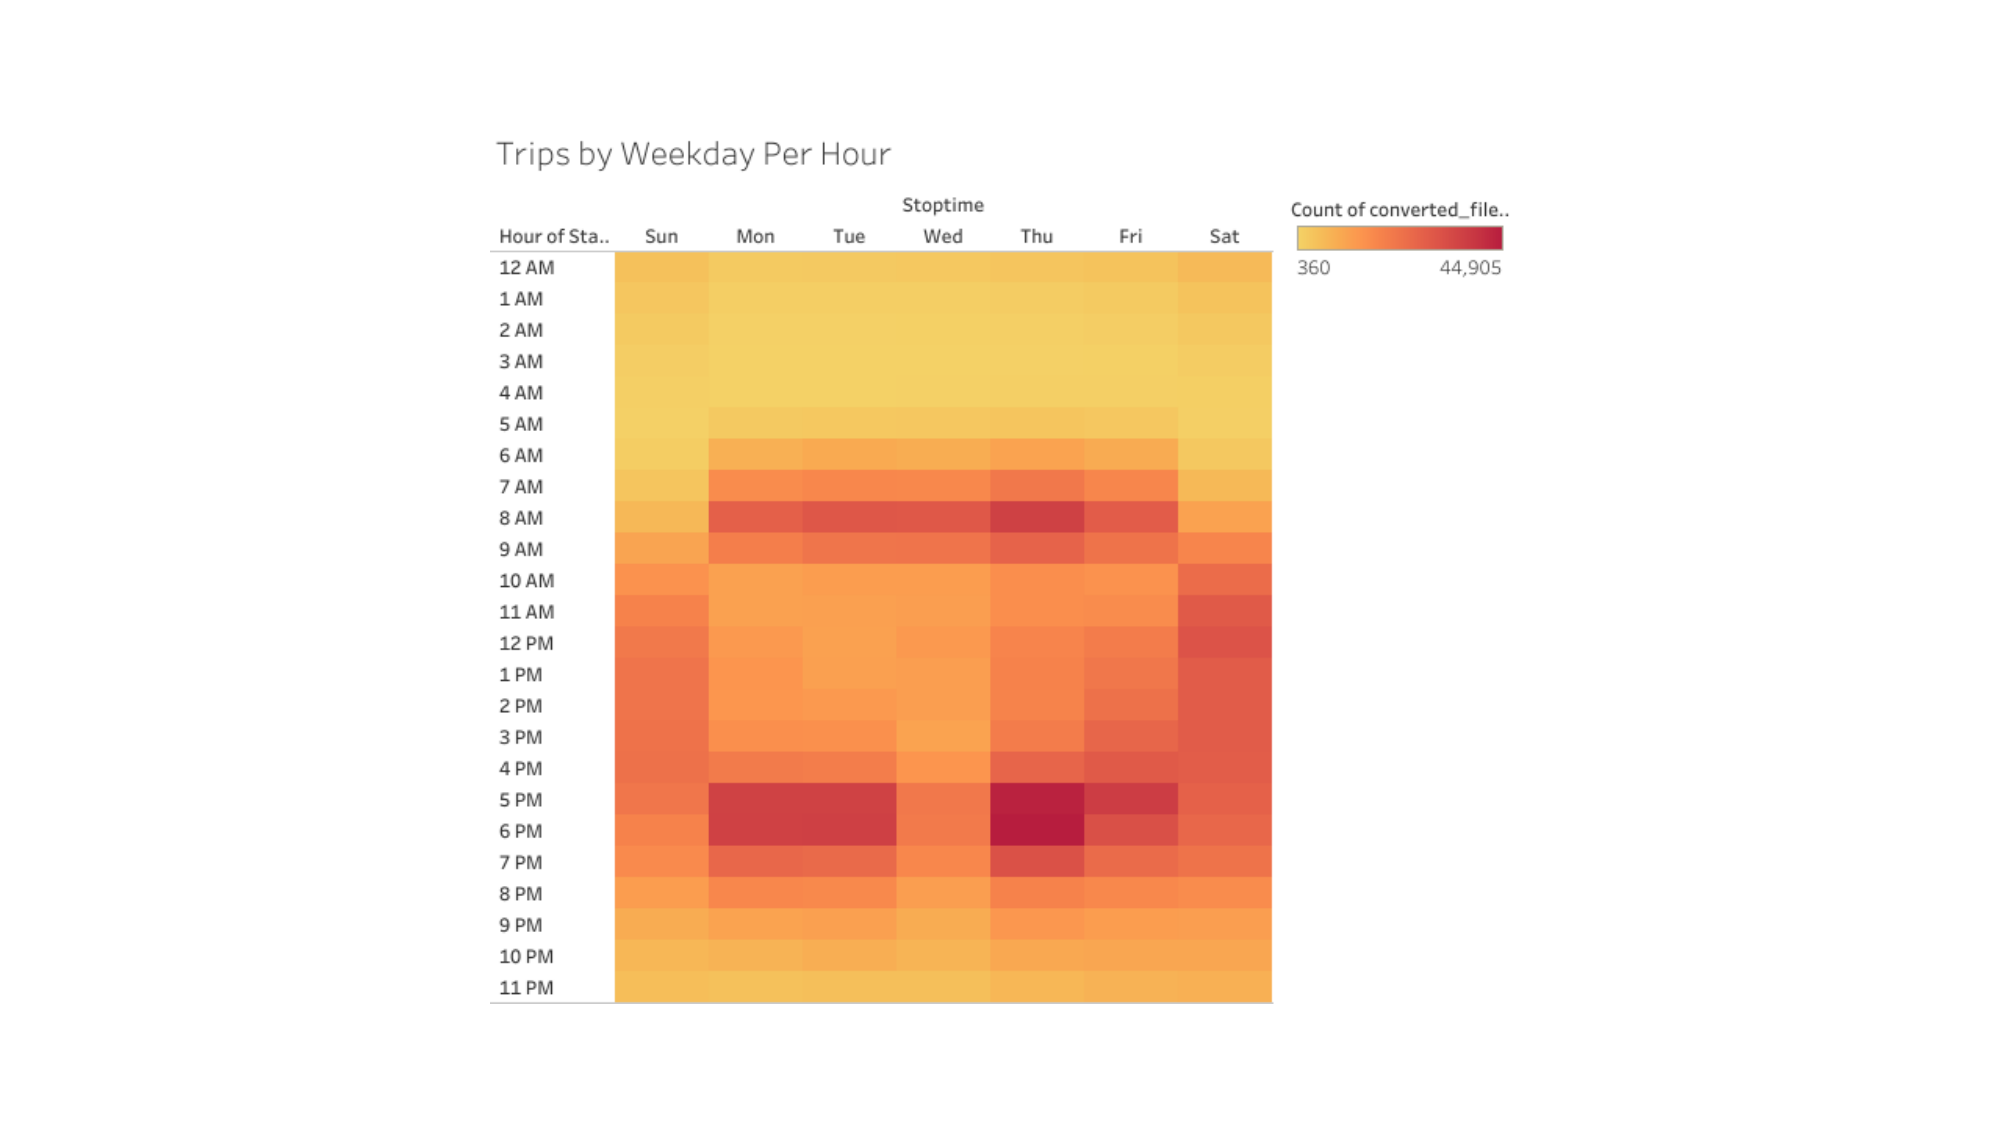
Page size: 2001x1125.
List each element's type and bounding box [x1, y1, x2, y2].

picture [490, 121, 1510, 1004]
